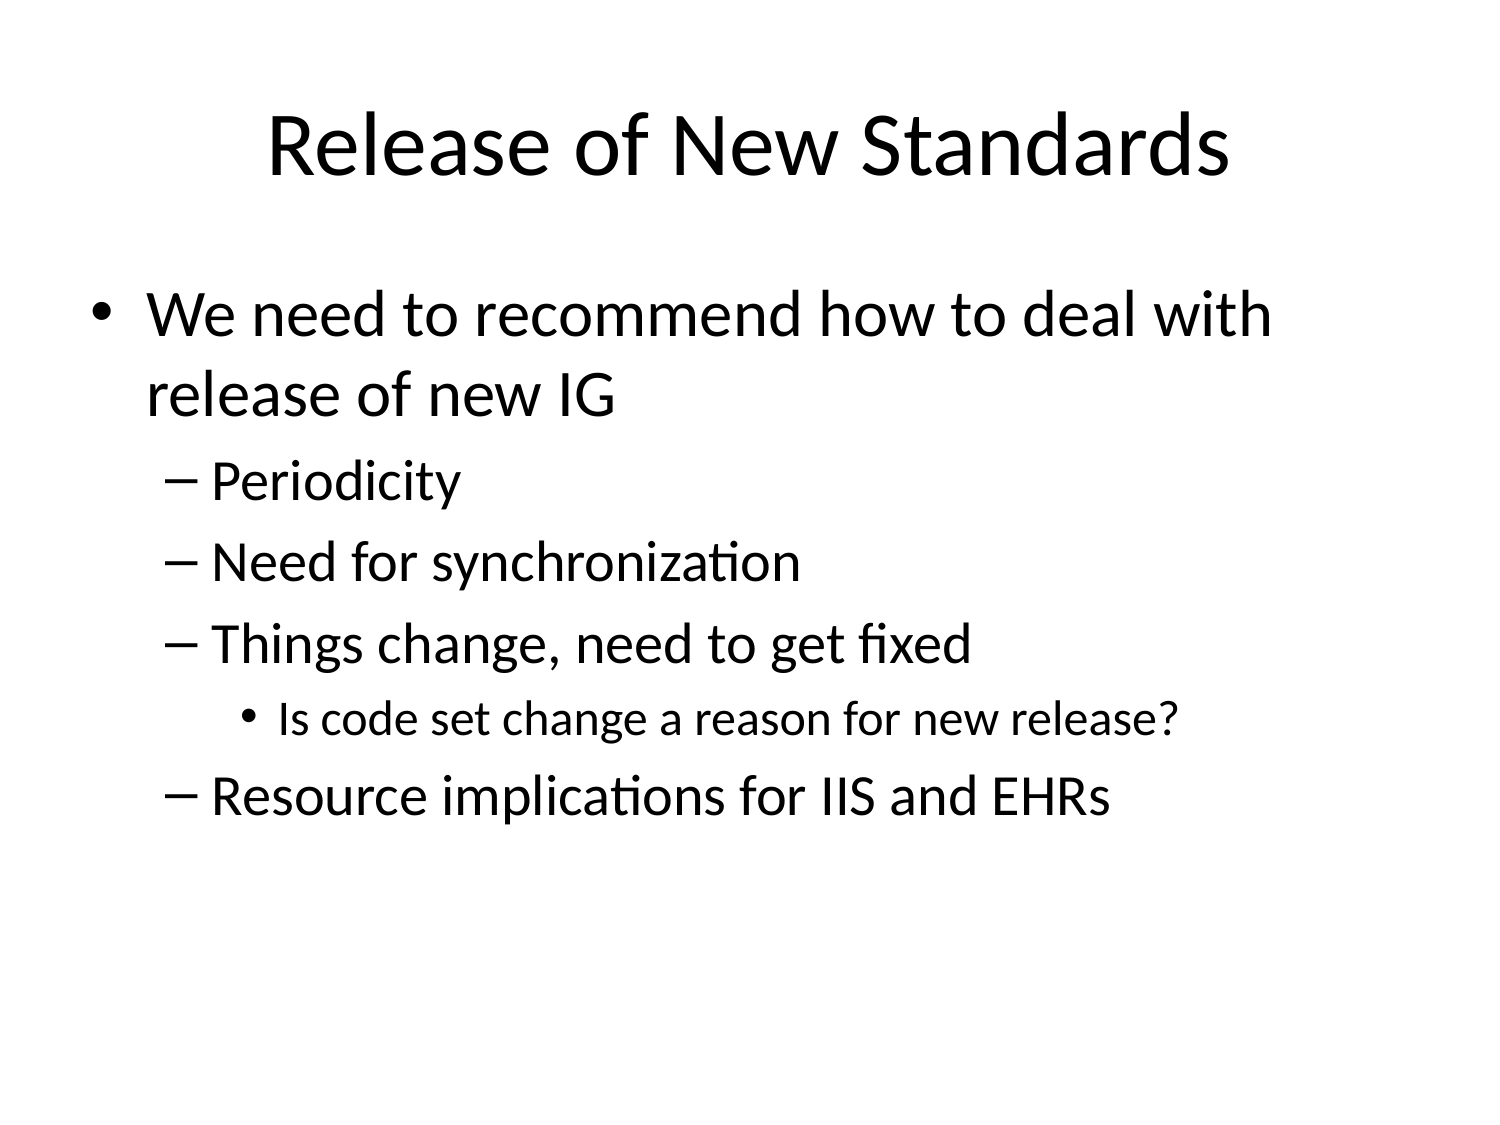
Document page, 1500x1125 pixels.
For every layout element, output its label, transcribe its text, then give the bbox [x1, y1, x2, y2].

list We need to recommend how to deal with release of new IG Periodicity Need for synchronization Things change, need to get fixed Is code set change a reason for new release? Resource implications for IIS and EHRs [75, 262, 1425, 1005]
title Release of New Standards [75, 45, 1425, 233]
